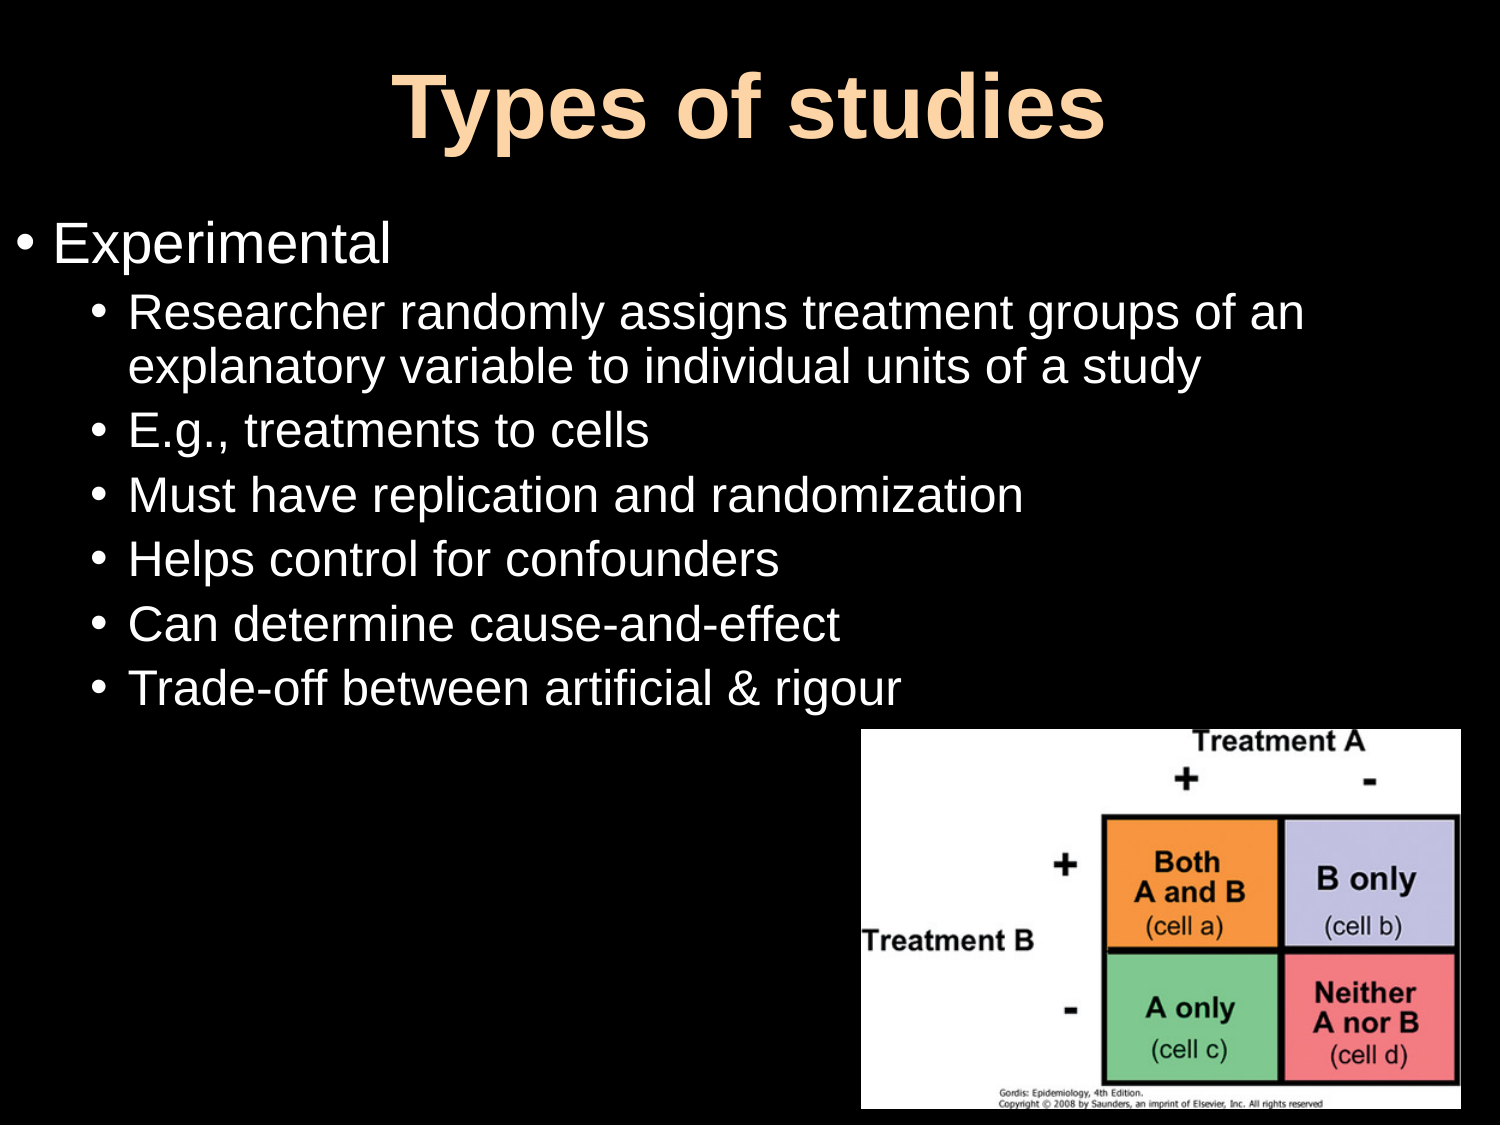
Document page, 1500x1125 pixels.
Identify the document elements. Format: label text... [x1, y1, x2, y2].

title Types of studies [0, 0, 1500, 205]
list Experimental Researcher randomly assigns treatment groups of an explanatory variable to individual units of a study E.g., treatments to cells Must have replication and randomization Helps control for confounders Can determine cause-and-effect Trade-off between artificial & rigour [0, 205, 1500, 920]
picture [861, 729, 1461, 1109]
